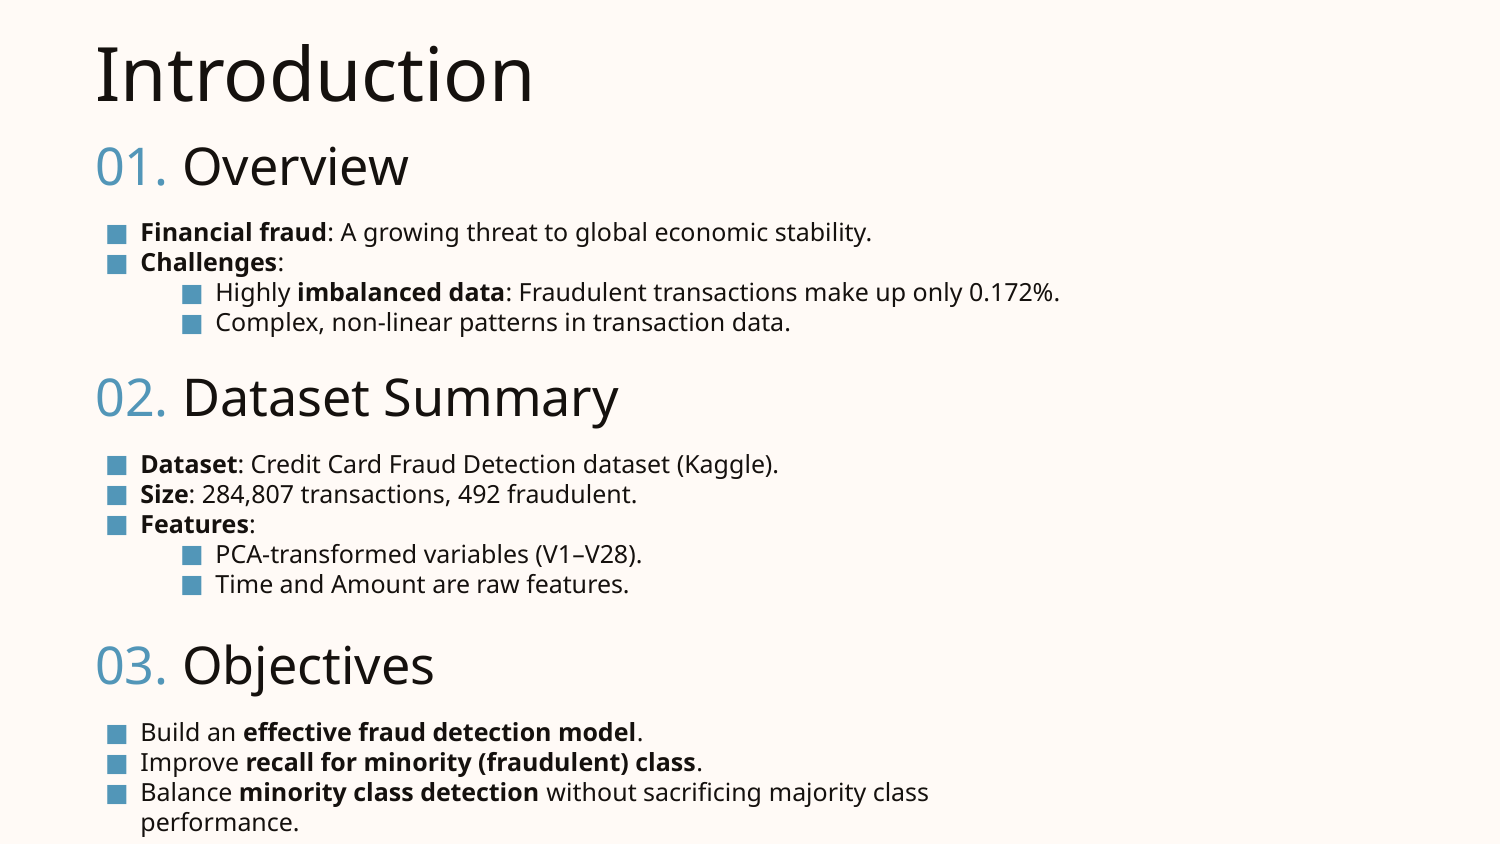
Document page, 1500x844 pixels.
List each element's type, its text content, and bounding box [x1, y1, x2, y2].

text_box 02. Dataset Summary [80, 358, 897, 433]
subtitle Build an effective fraud detection model. Improve recall for minority (fraudulent) class. Balance minority class detection without sacrificing majority class performance. [80, 701, 1081, 817]
title Introduction [80, 11, 1346, 127]
text_box 01. Overview [80, 127, 904, 201]
text_box 03. Objectives [80, 626, 779, 701]
subtitle Dataset: Credit Card Fraud Detection dataset (Kaggle). Size: 284,807 transactions, 492 fraudulent. Features: PCA-transformed variables (V1–V28). Time and Amount are raw features. [80, 433, 1081, 612]
subtitle Financial fraud: A growing threat to global economic stability. Challenges: Highly imbalanced data: Fraudulent transactions make up only 0.172%. Complex, non-linear patterns in transaction data. [80, 201, 1089, 343]
